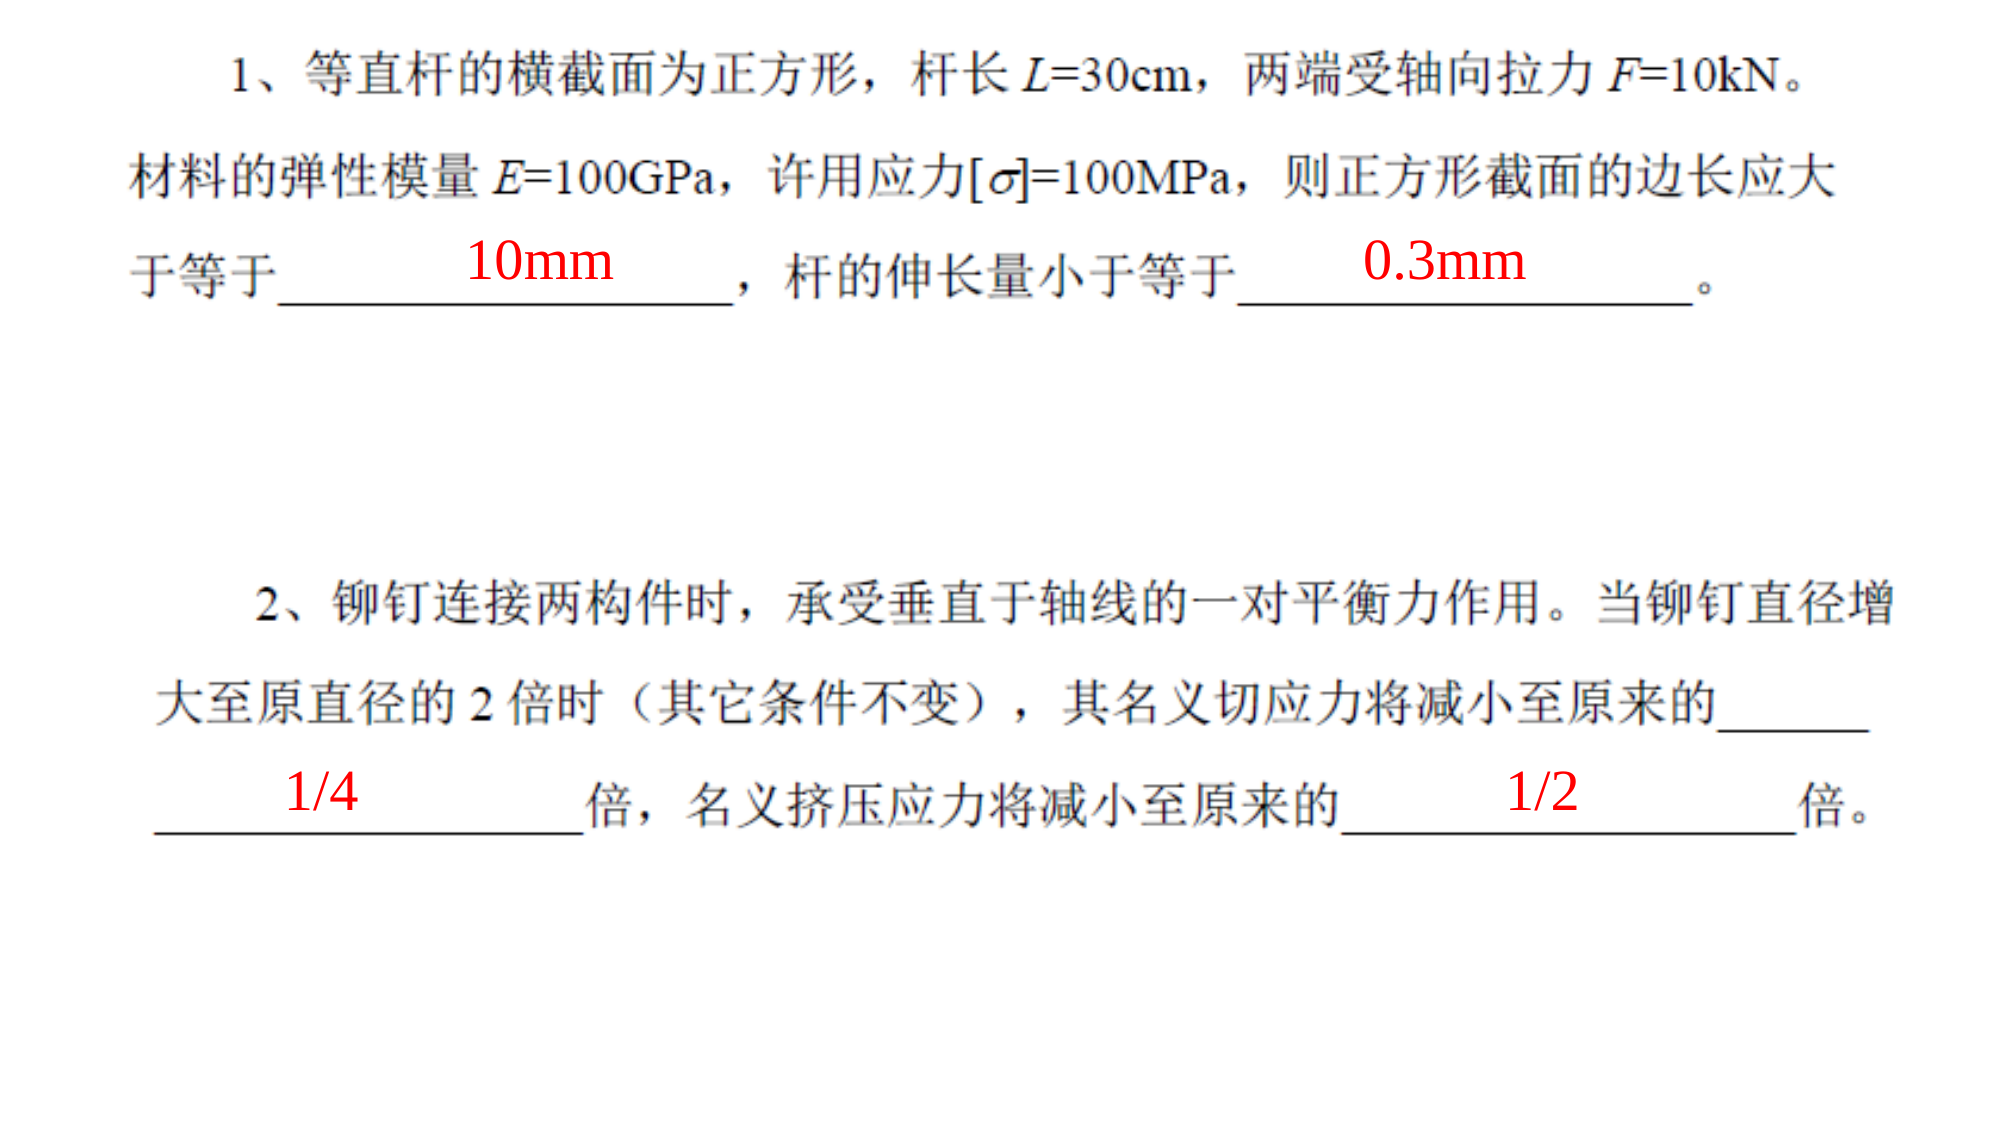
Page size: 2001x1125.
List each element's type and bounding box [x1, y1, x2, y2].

picture [116, 37, 1884, 328]
picture [143, 562, 1912, 869]
